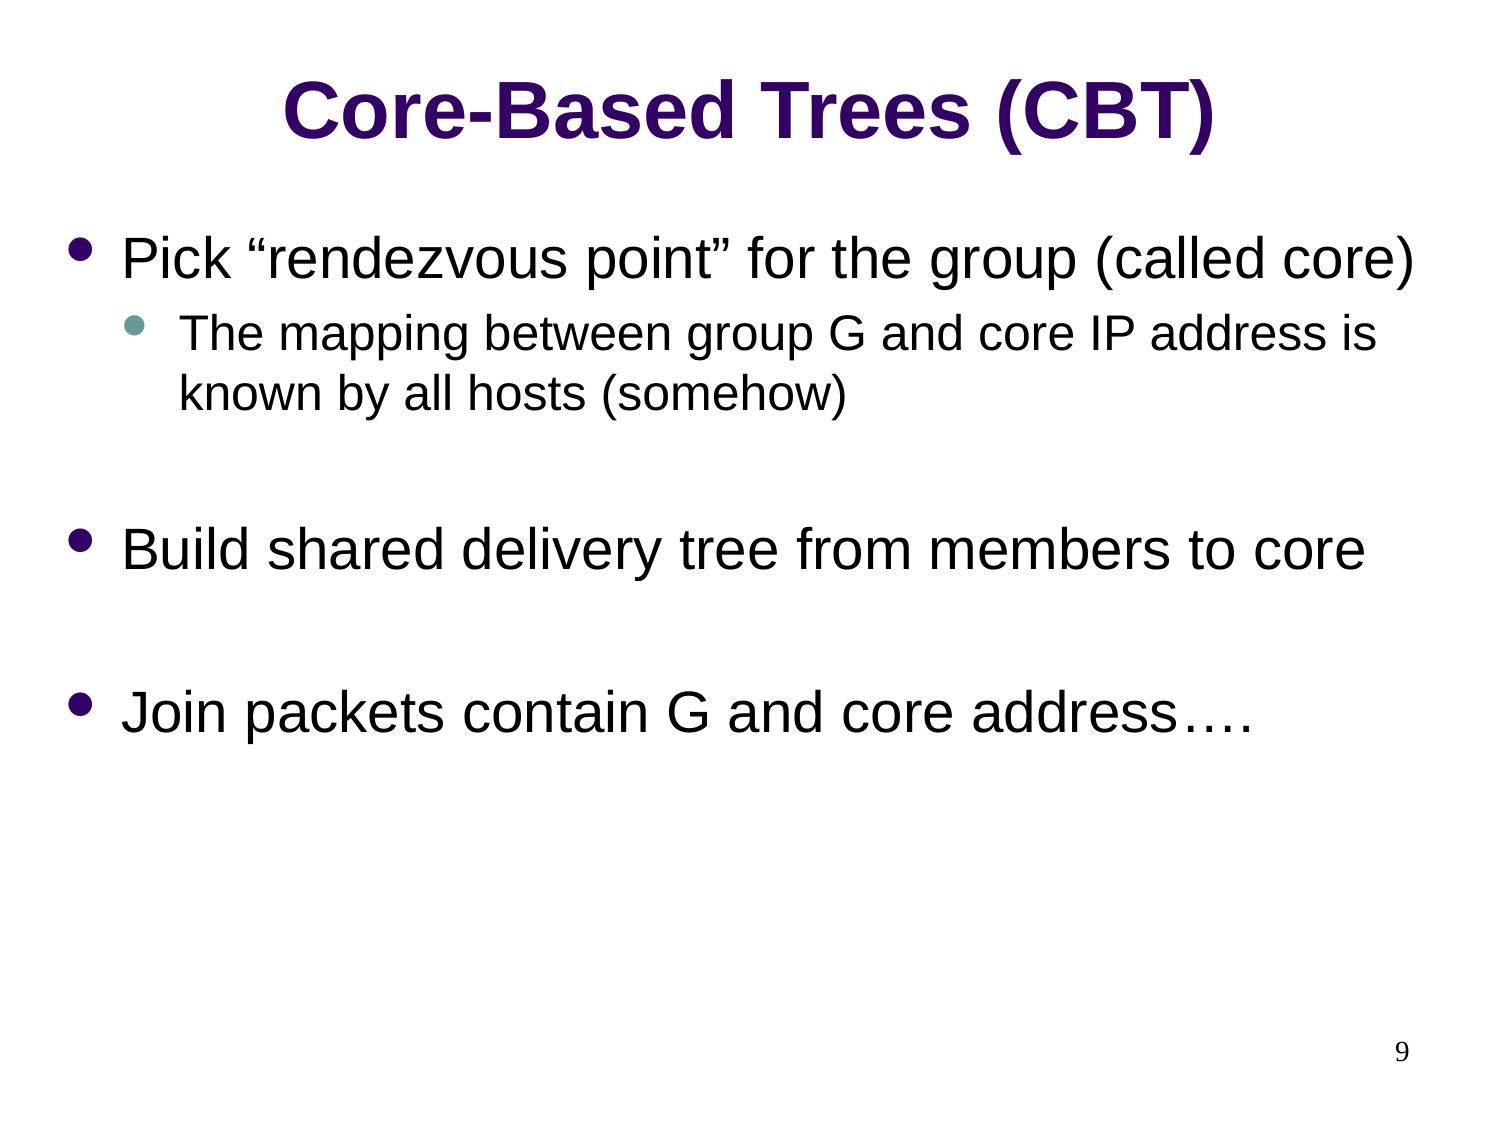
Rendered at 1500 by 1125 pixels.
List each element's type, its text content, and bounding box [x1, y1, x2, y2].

title Core-Based Trees (CBT) [0, 20, 1500, 163]
slide_number 9 [1074, 1024, 1426, 1101]
list Pick “rendezvous point” for the group (called core) The mapping between group G and core IP address is known by all hosts (somehow) Build shared delivery tree from members to core Join packets contain G and core address…. [50, 212, 1475, 1006]
